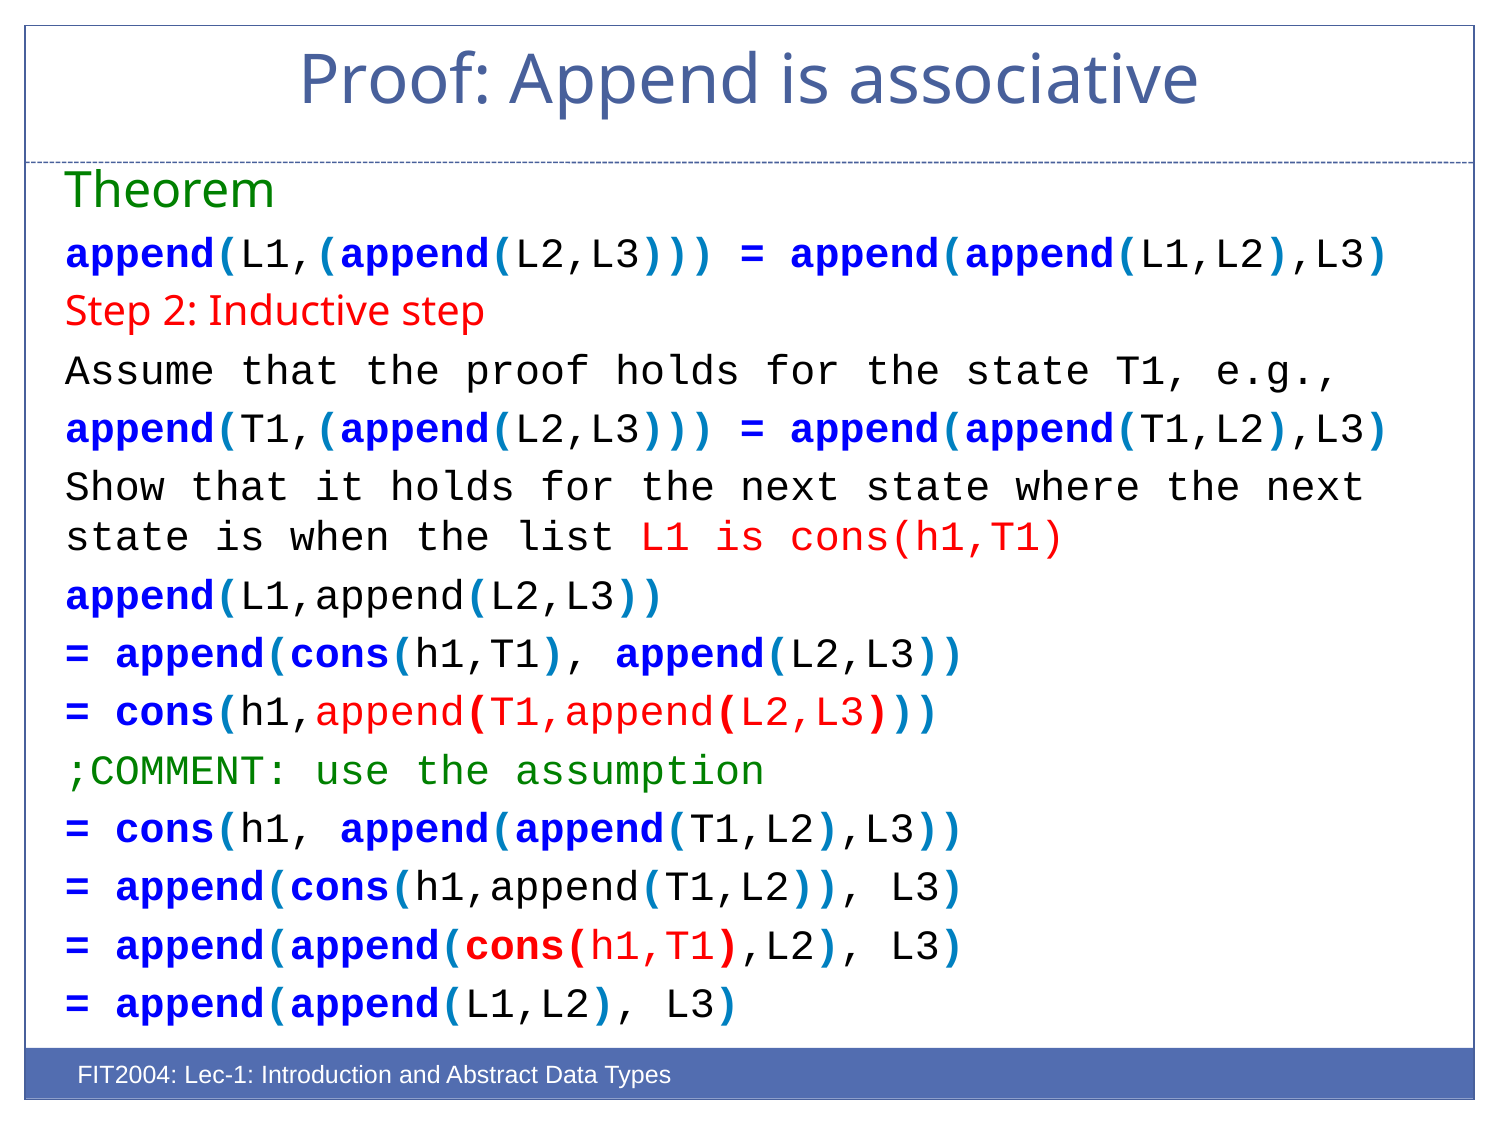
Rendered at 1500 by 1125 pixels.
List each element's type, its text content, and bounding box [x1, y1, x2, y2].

footer FIT2004: Lec-1: Introduction and Abstract Data Types [62, 1051, 813, 1112]
list Theorem append(L1,(append(L2,L3))) = append(append(L1,L2),L3) Step 2: Inductive step Assume that the proof holds for the state T1, e.g., append(T1,(append(L2,L3))) = append(append(T1,L2),L3) Show that it holds for the next state where the next state is when the list L1 is cons(h1,T1) append(L1,append(L2,L3)) = append(cons(h1,T1), append(L2,L3)) = cons(h1,append(T1,append(L2,L3))) ;COMMENT: use the assumption = cons(h1, append(append(T1,L2),L3)) = append(cons(h1,append(T1,L2)), L3) = append(append(cons(h1,T1),L2), L3) = append(append(L1,L2), L3) [50, 149, 1445, 1038]
title Proof: Append is associative [49, 0, 1450, 125]
